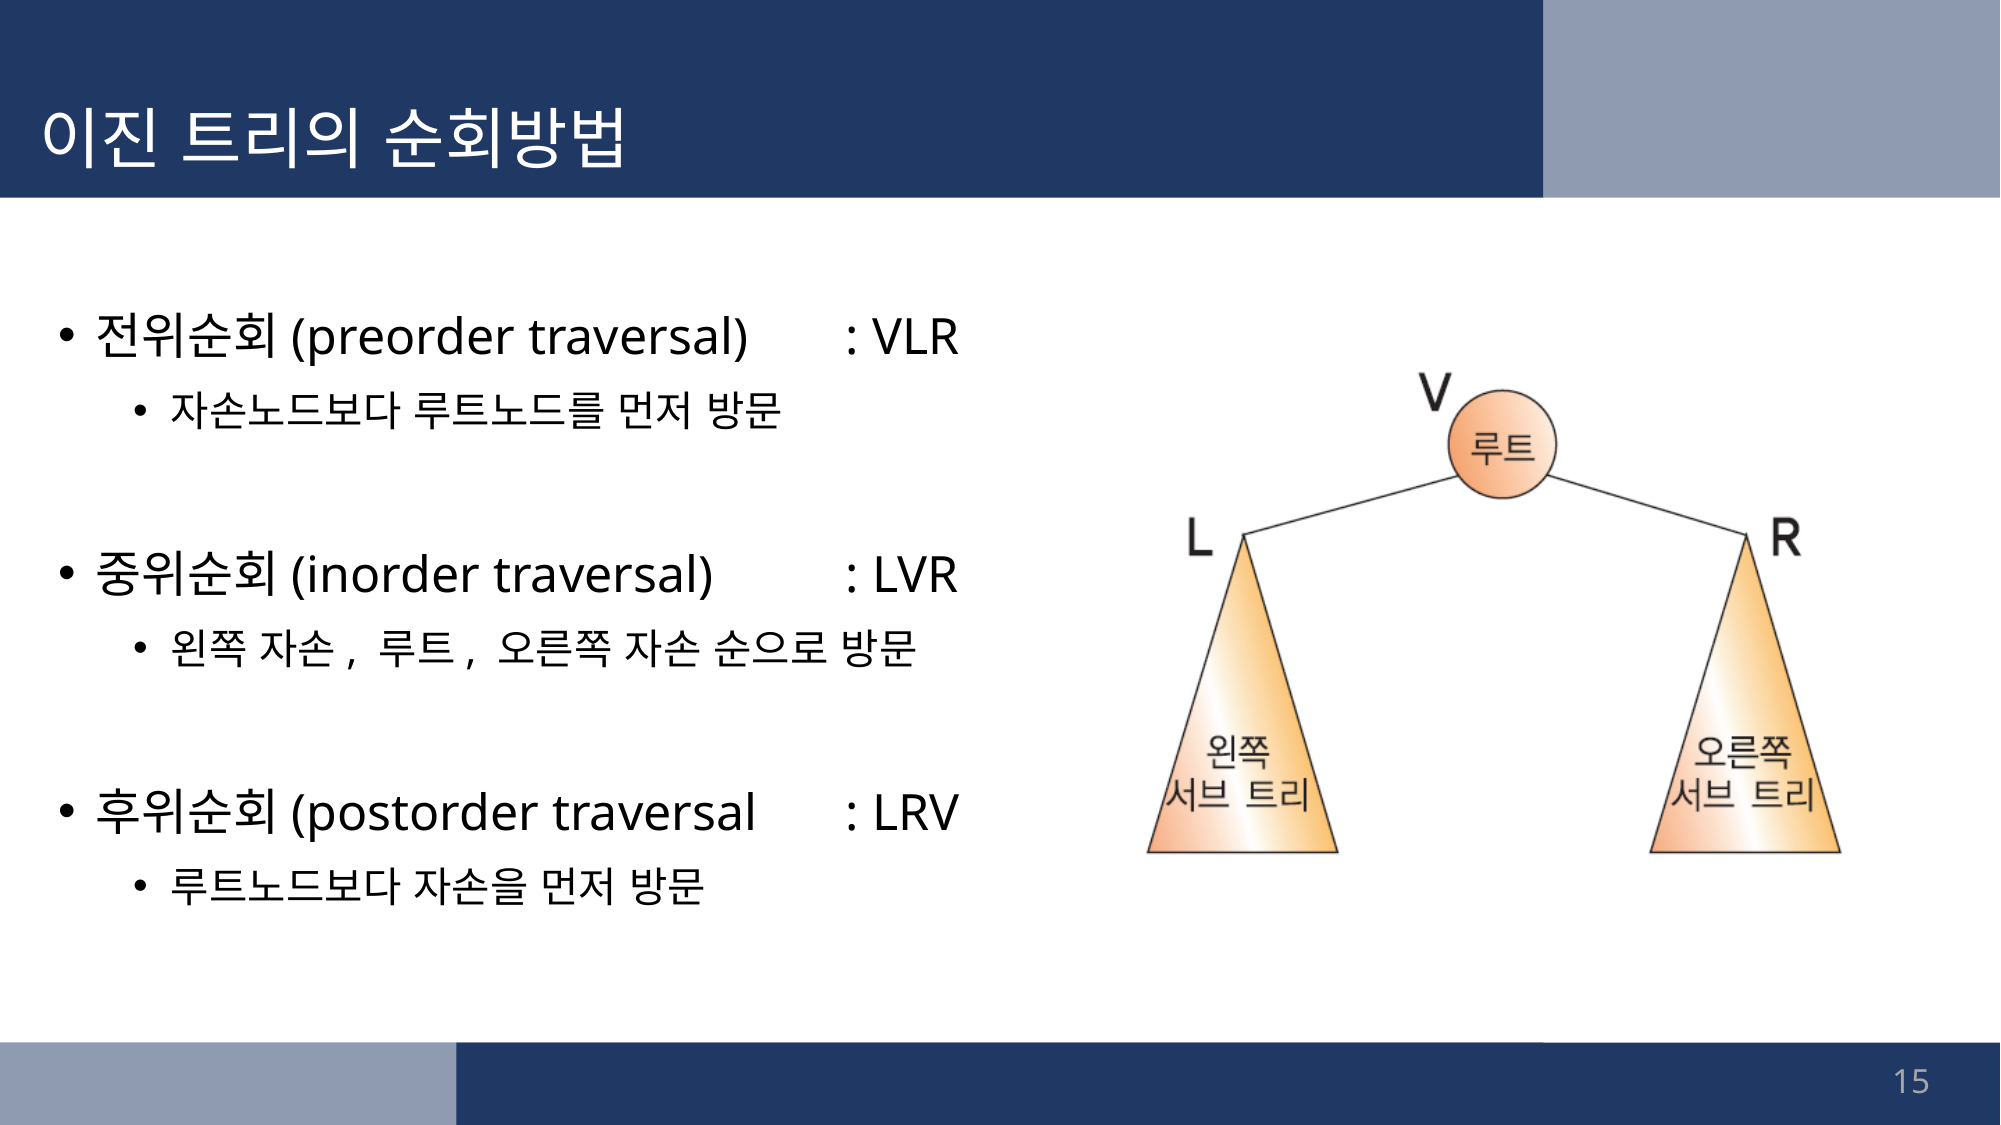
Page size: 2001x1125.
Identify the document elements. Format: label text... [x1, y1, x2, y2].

title 이진 트리의 순회방법 [24, 85, 1544, 198]
list 전위순회(preorder traversal) : VLR 자손노드보다 루트노드를 먼저 방문 중위순회(inorder traversal) : LVR 왼쪽 자손, 루트, 오른쪽 자손 순으로 방문 후위순회(postorder traversal : LRV 루트노드보다 자손을 먼저 방문 [43, 284, 1934, 976]
picture [1126, 361, 1864, 870]
slide_number 15 [1494, 1052, 1945, 1113]
